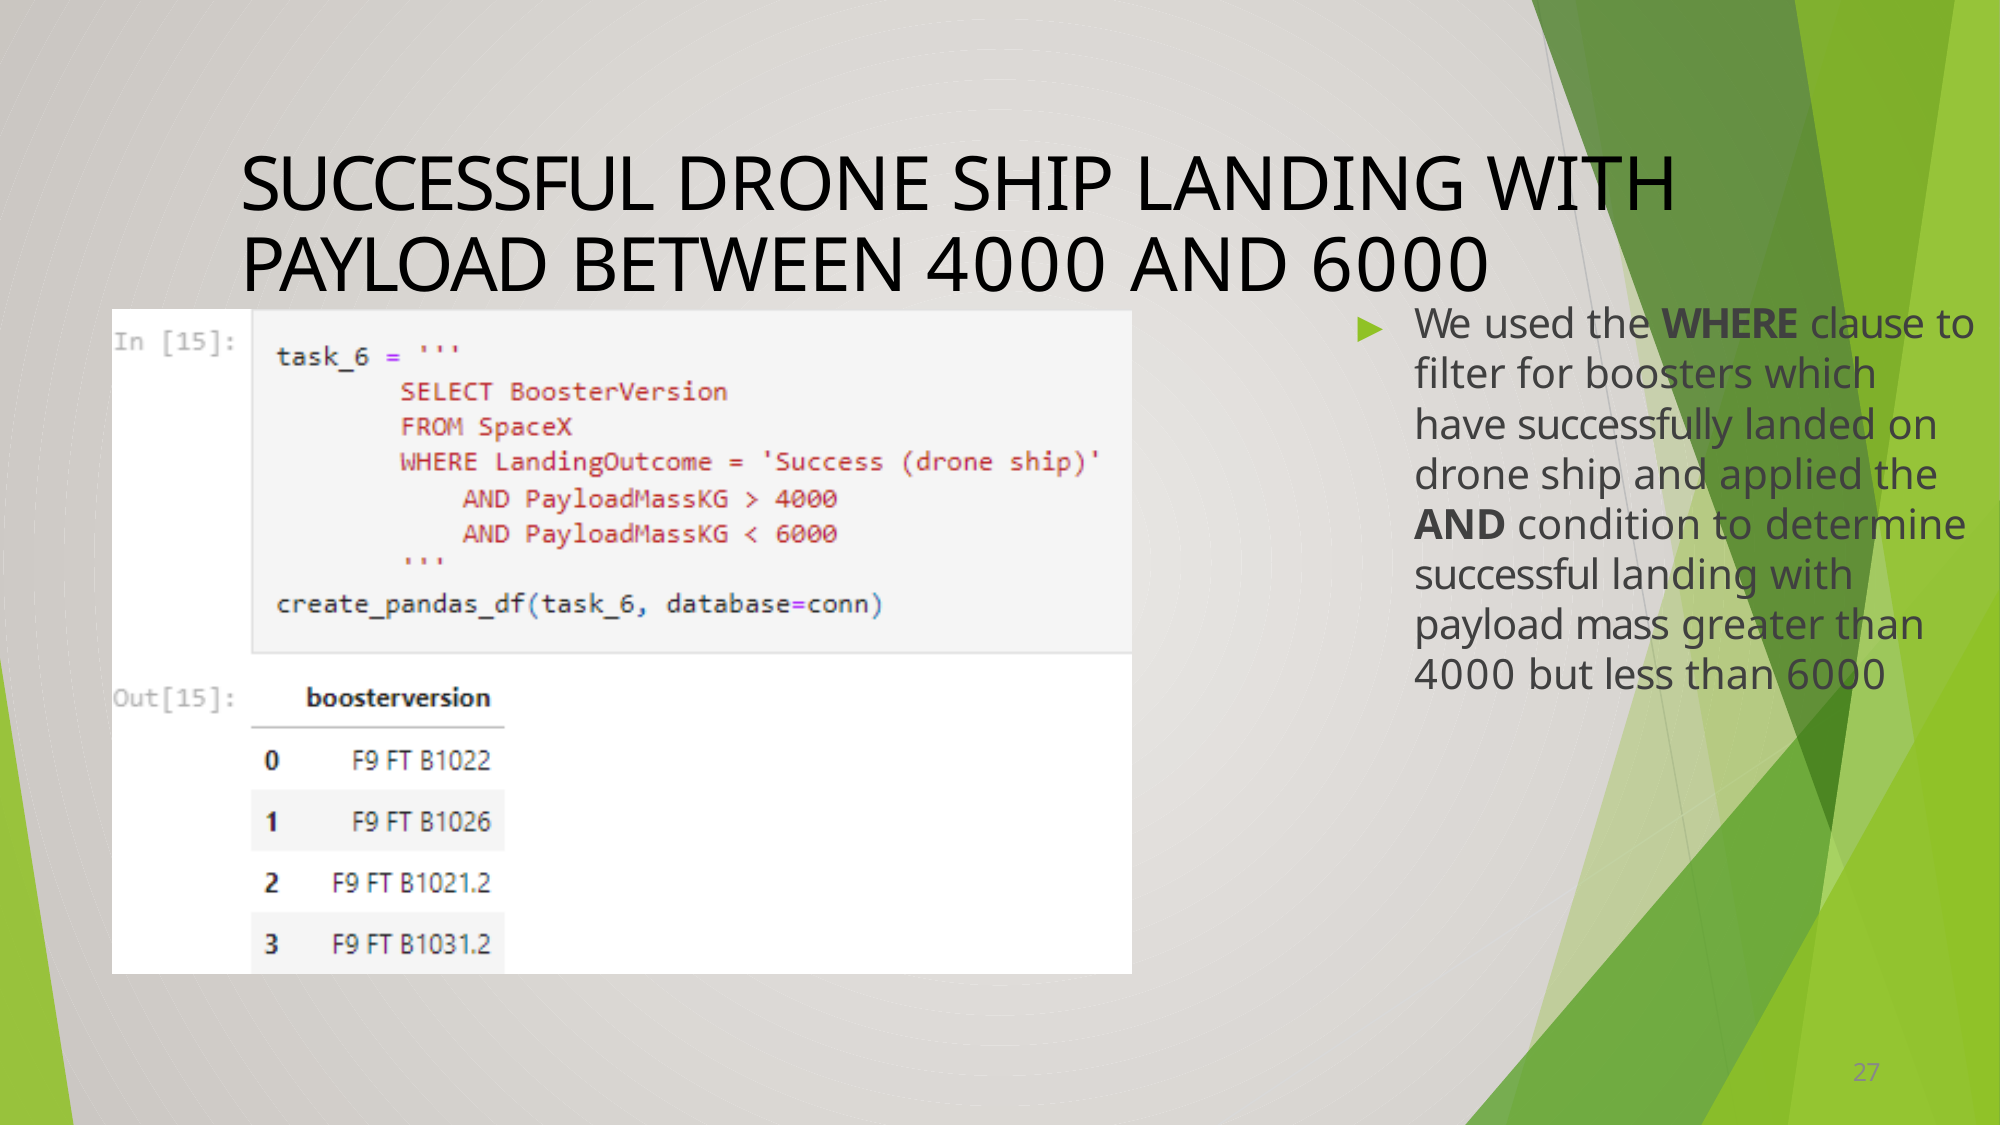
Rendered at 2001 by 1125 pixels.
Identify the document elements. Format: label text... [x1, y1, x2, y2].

text_box [0, 658, 74, 1125]
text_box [1217, 0, 2000, 1125]
title Successful Drone Ship Landing with Payload between 4000 and 6000 [238, 131, 1217, 333]
picture [111, 309, 1132, 974]
